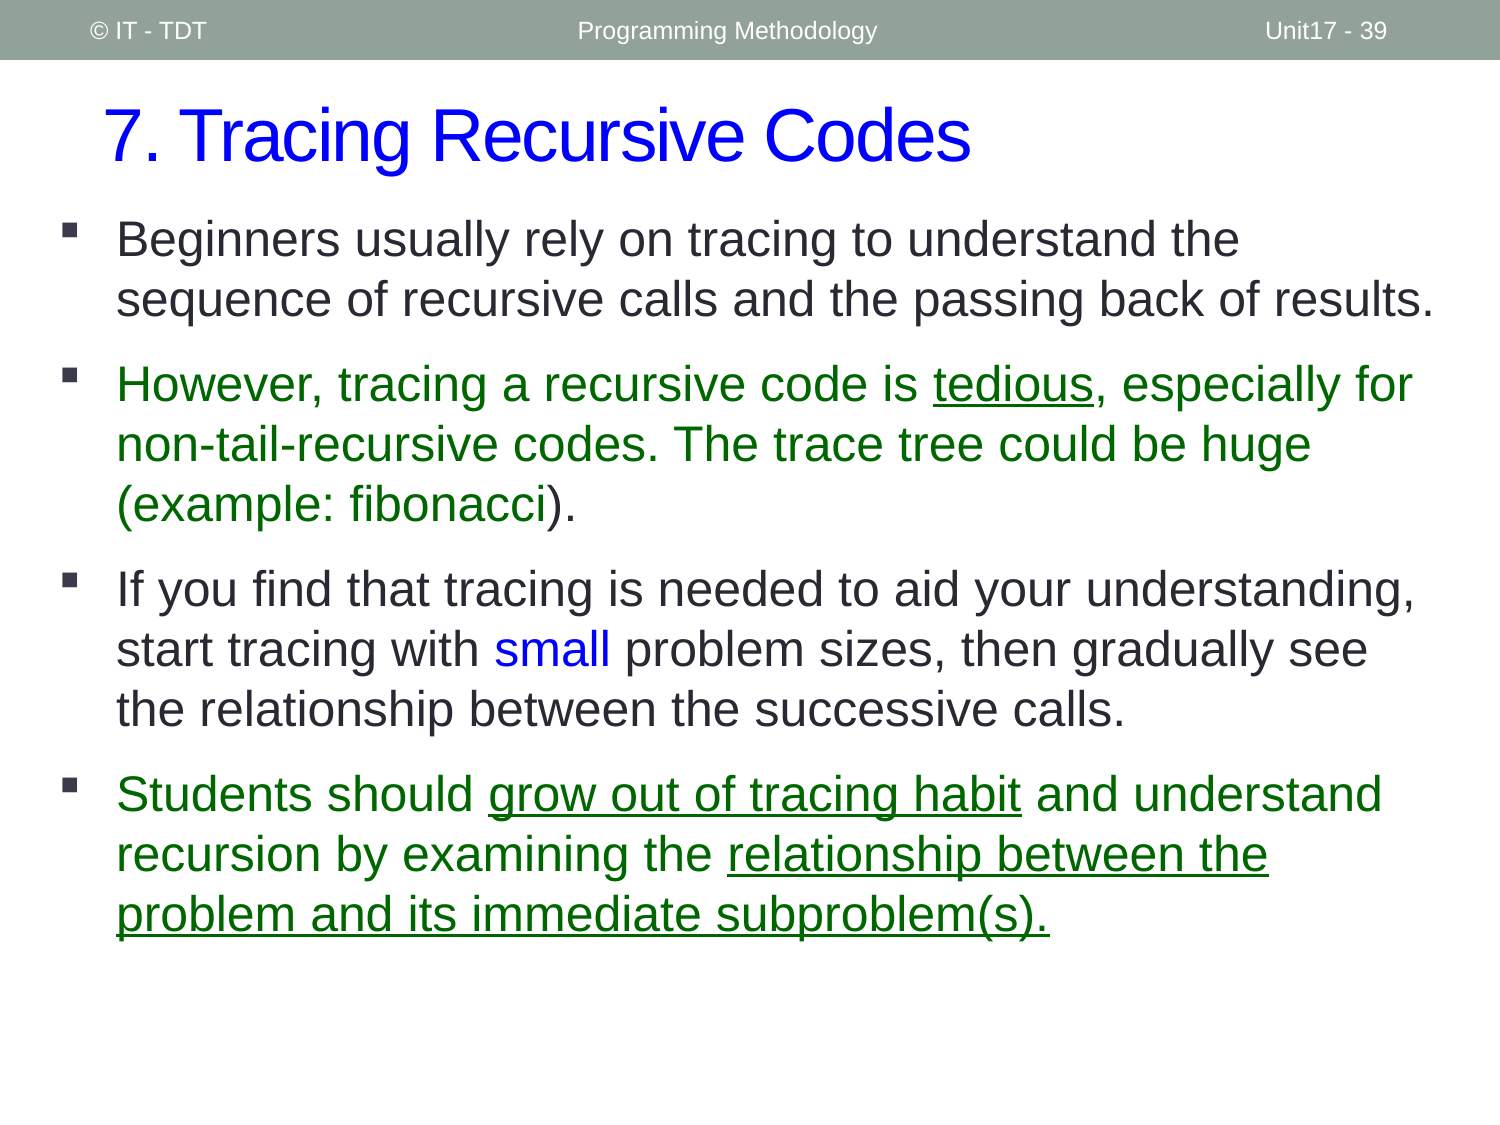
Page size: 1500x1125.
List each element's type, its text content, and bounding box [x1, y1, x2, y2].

slide_number Unit17 - 39 [1250, 3, 1425, 57]
list Beginners usually rely on tracing to understand the sequence of recursive calls and the passing back of results. However, tracing a recursive code is tedious, especially for non-tail-recursive codes. The trace tree could be huge (example: fibonacci). If you find that tracing is needed to aid your understanding, start tracing with small problem sizes, then gradually see the relationship between the successive calls. Students should grow out of tracing habit and understand recursion by examining the relationship between the problem and its immediate subproblem(s). [43, 199, 1457, 1079]
title 7. Tracing Recursive Codes [87, 62, 1463, 200]
slide_number © IT - TDT [75, 3, 550, 57]
footer Programming Methodology [562, 3, 1238, 57]
